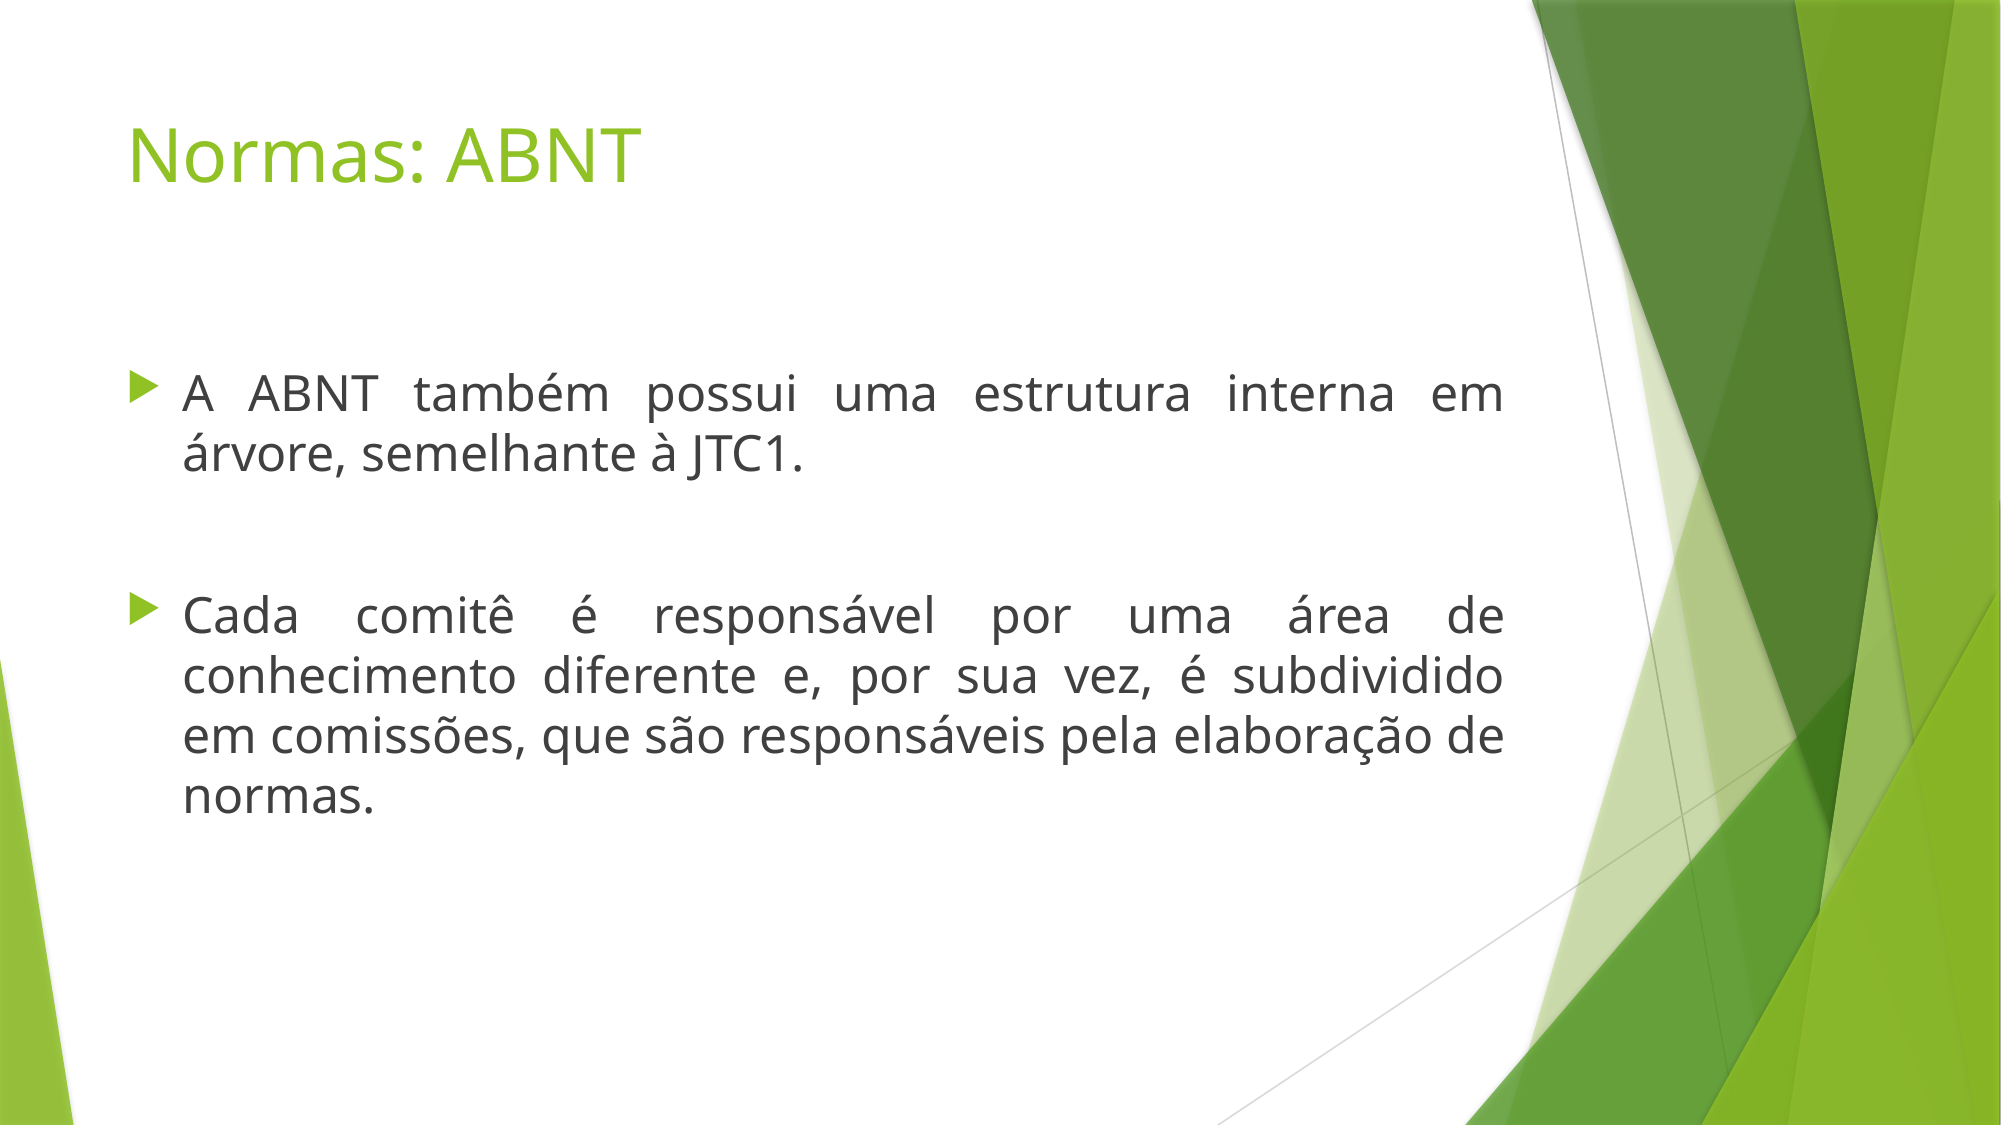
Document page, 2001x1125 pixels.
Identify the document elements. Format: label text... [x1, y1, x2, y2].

list A ABNT também possui uma estrutura interna em árvore, semelhante à JTC1. Cada comitê é responsável por uma área de conhecimento diferente e, por sua vez, é subdividido em comissões, que são responsáveis pela elaboração de normas. [111, 354, 1522, 992]
title Normas: ABNT [111, 99, 1522, 317]
